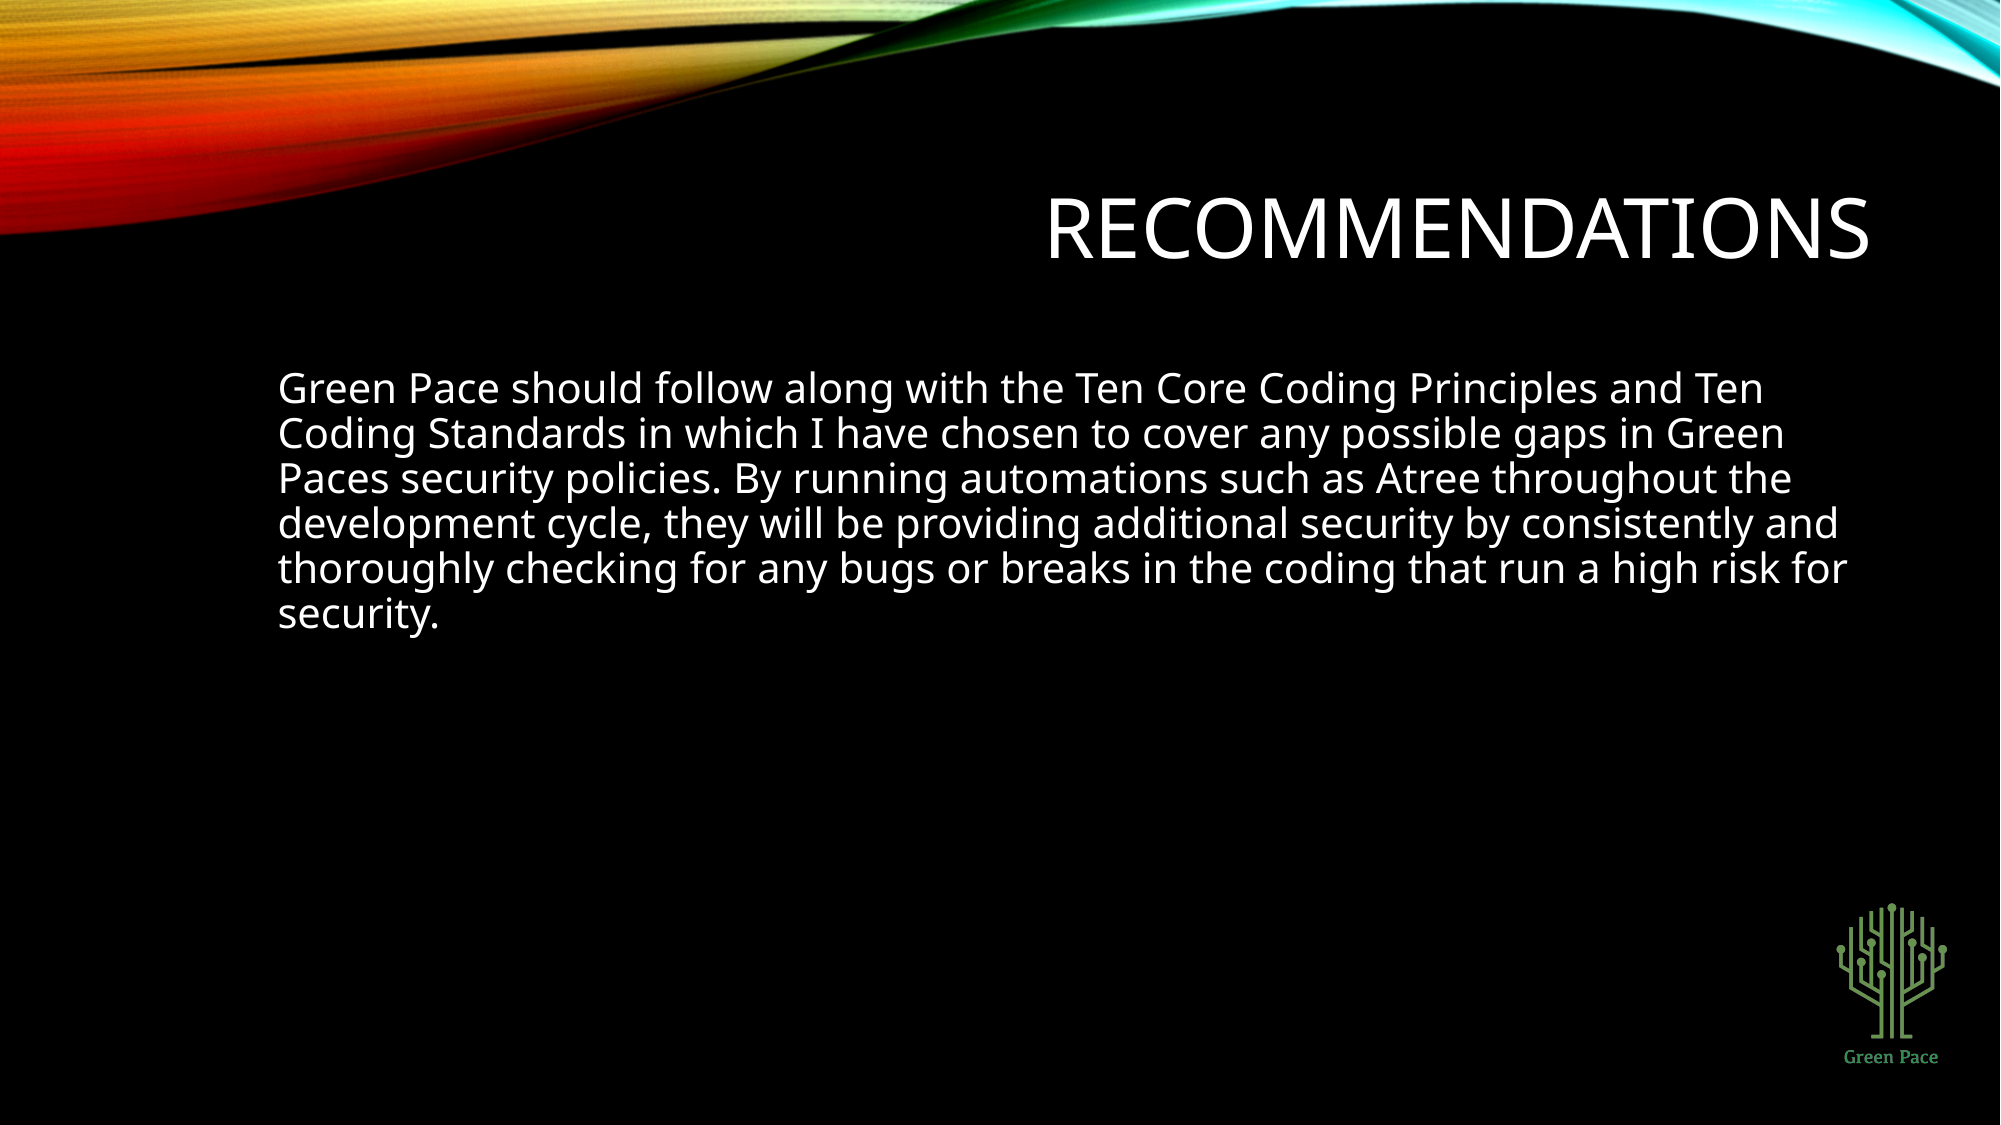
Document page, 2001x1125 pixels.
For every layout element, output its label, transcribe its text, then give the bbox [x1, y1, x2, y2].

list Green Pace should follow along with the Ten Core Coding Principles and Ten Coding Standards in which I have chosen to cover any possible gaps in Green Paces security policies. By running automations such as Atree throughout the development cycle, they will be providing additional security by consistently and thoroughly checking for any bugs or breaks in the coding that run a high risk for security. [112, 360, 1888, 1021]
picture [0, 0, 2000, 237]
picture [1817, 892, 1964, 1082]
title RECOMMENDATIONS [474, 125, 1888, 338]
